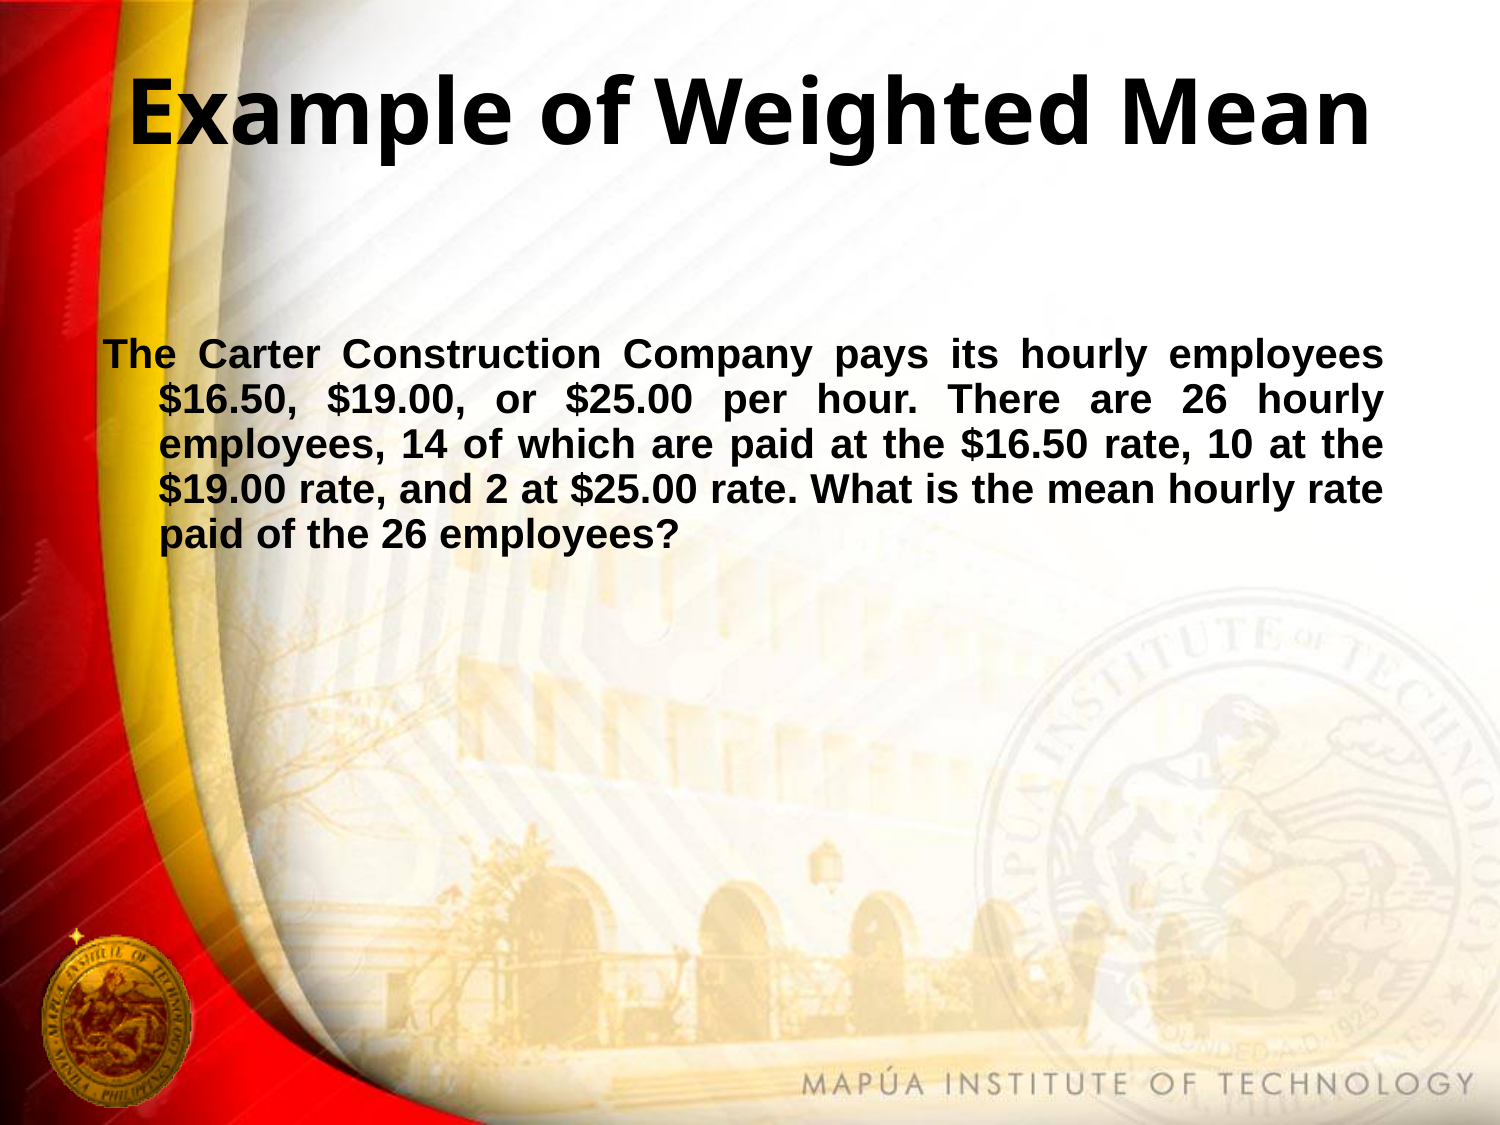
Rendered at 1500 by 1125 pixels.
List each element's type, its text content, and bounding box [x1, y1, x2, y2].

title Example of Weighted Mean [75, 45, 1425, 233]
picture [0, 0, 1500, 1125]
